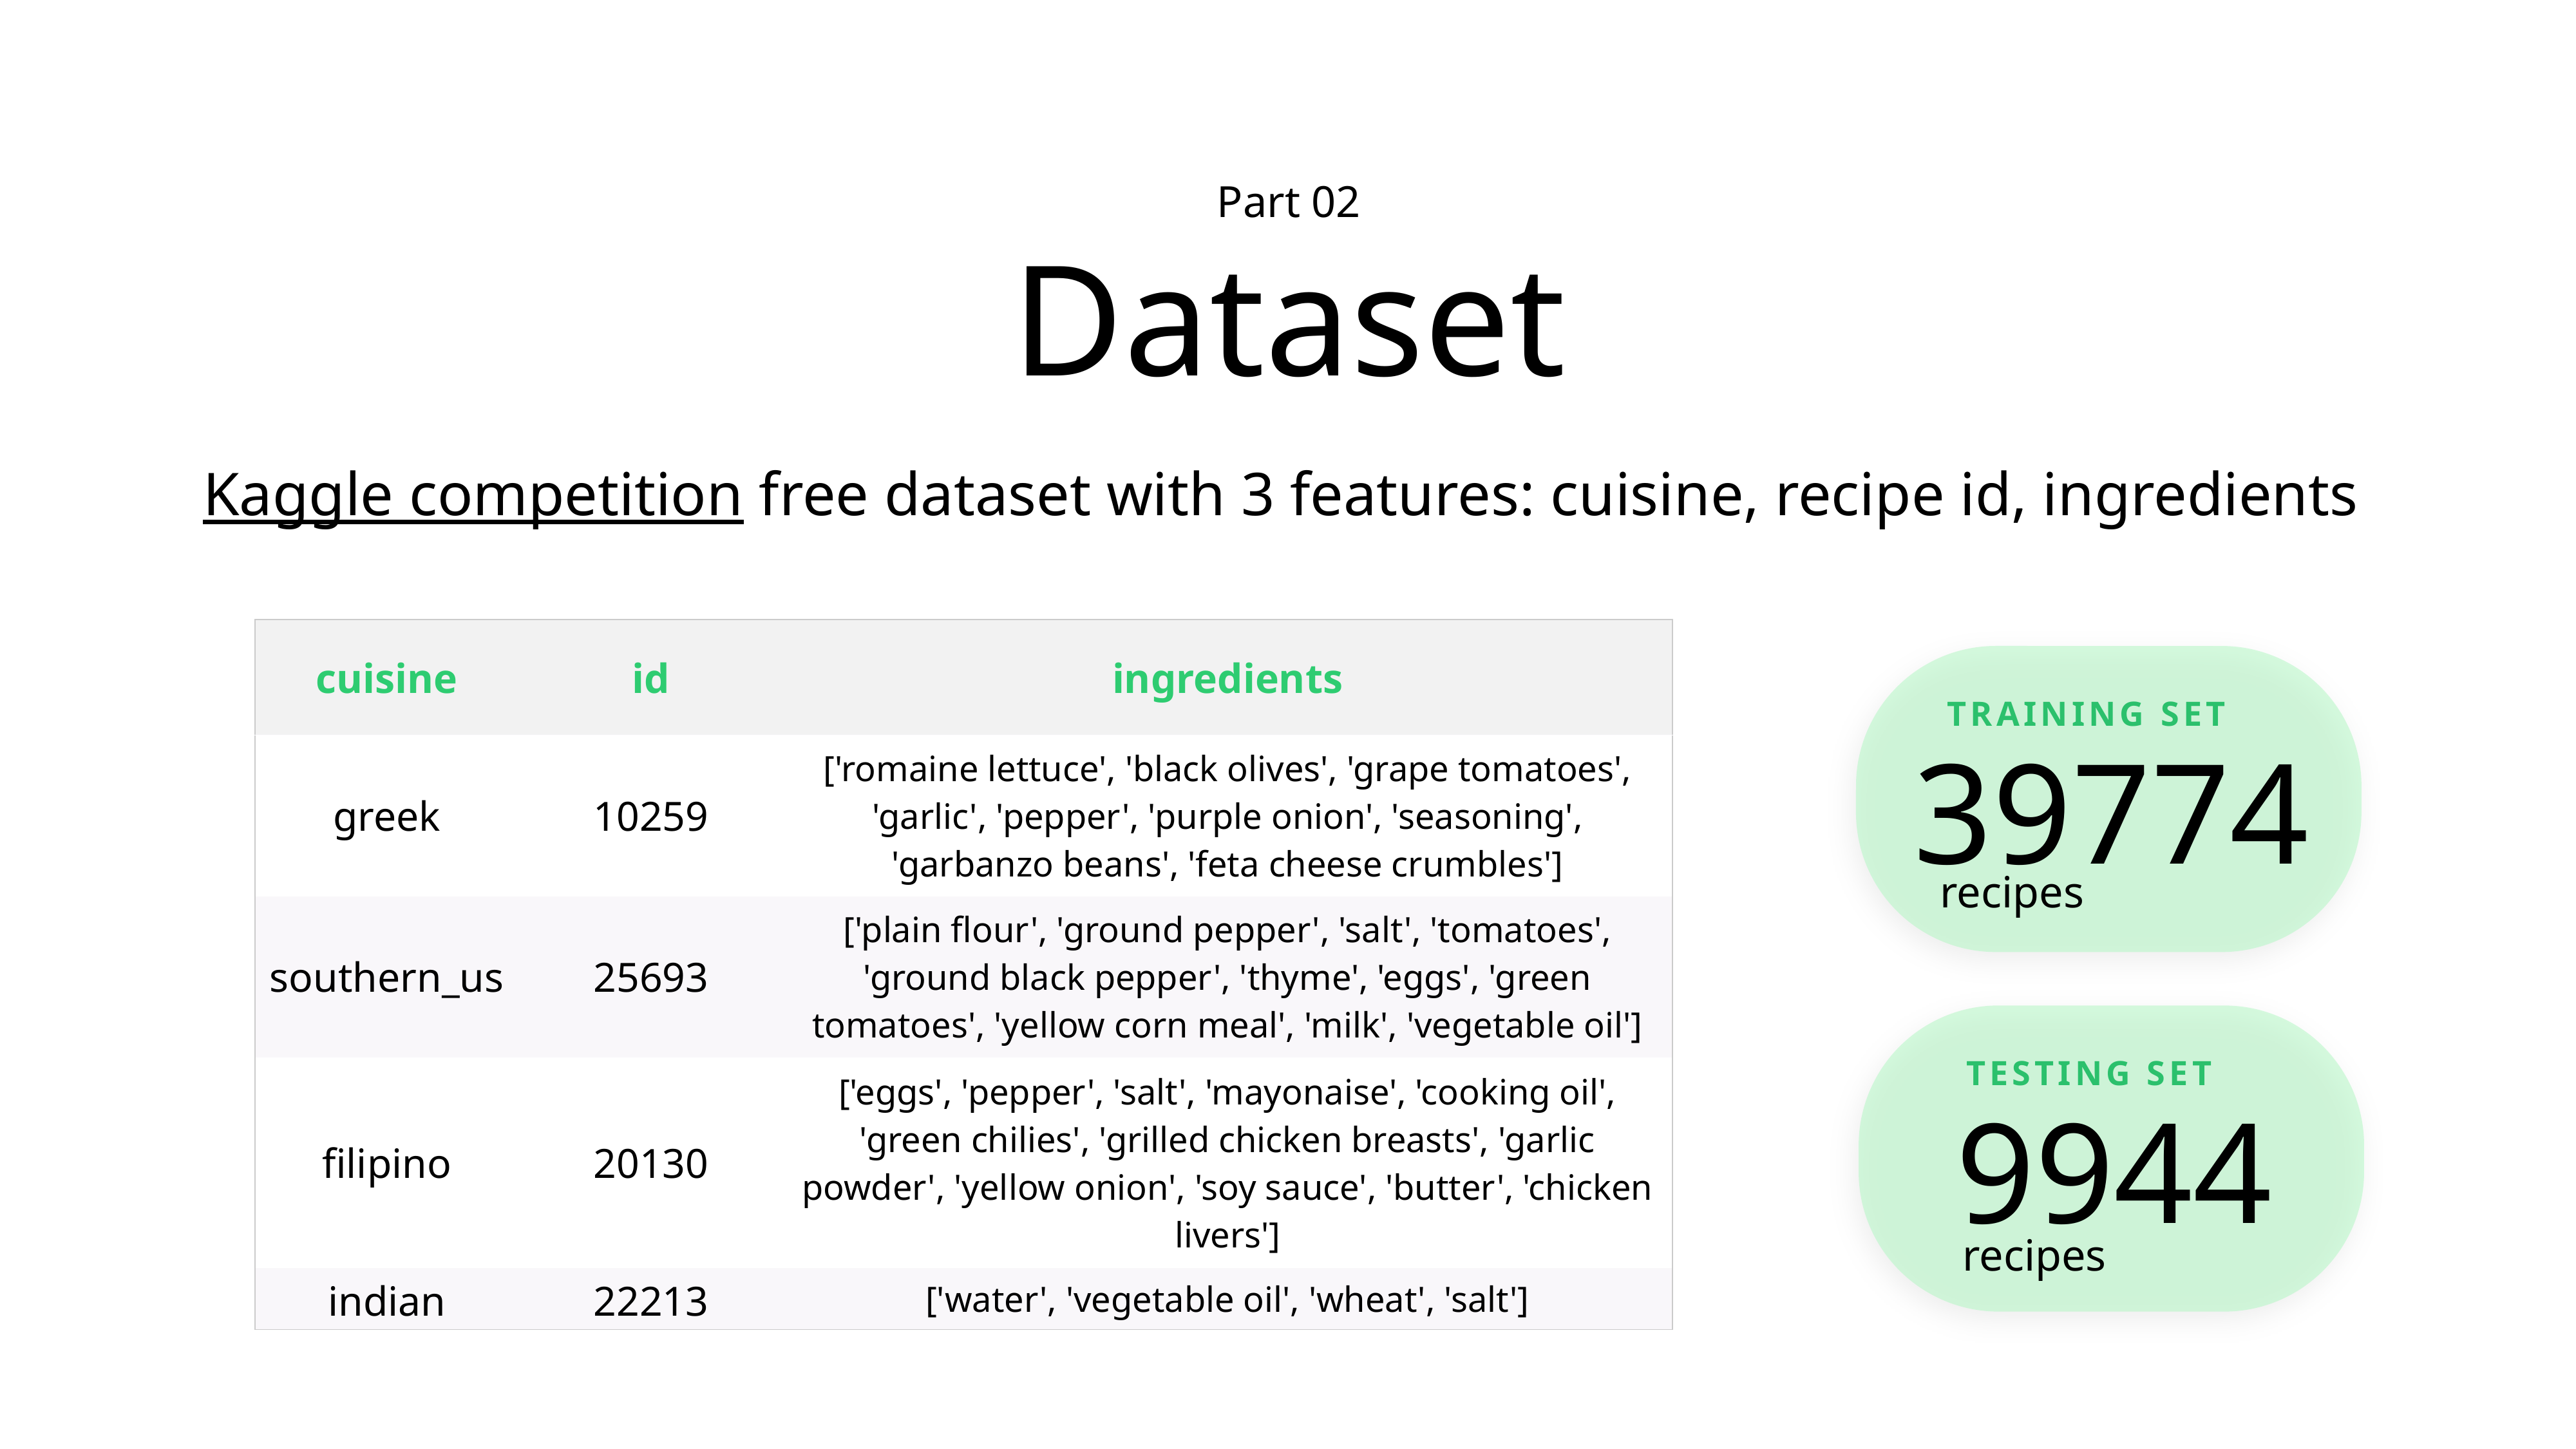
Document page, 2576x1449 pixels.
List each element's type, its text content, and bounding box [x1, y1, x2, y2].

text_box 39774 [1906, 717, 2317, 899]
table_cell southern_us [256, 896, 519, 1057]
table_cell ['plain flour', 'ground pepper', 'salt', 'tomatoes', 'ground black pepper', 'thyme', 'eggs', 'green tomatoes', 'yellow corn meal', 'milk', 'vegetable oil'] [783, 896, 1672, 1057]
text_box 9944 [1948, 1077, 2280, 1258]
text_box Part 02 [1209, 167, 1368, 234]
table_header id [519, 620, 783, 735]
table_cell ['water', 'vegetable oil', 'wheat', 'salt'] [783, 1268, 1672, 1329]
table_cell 25693 [519, 896, 783, 1057]
table_cell 10259 [519, 735, 783, 896]
table_header cuisine [256, 620, 519, 735]
table_cell filipino [256, 1057, 519, 1268]
table_cell 20130 [519, 1057, 783, 1268]
text_box [1855, 645, 2362, 952]
text_box [1859, 1005, 2364, 1312]
table_cell greek [256, 735, 519, 896]
table_cell ['romaine lettuce', 'black olives', 'grape tomatoes', 'garlic', 'pepper', 'purple onion', 'seasoning', 'garbanzo beans', 'feta cheese crumbles'] [783, 735, 1672, 896]
text_box TRAINING SET [1939, 685, 2233, 741]
title Dataset [464, 153, 2114, 449]
text_box recipes [1955, 1220, 2114, 1287]
table_cell indian [256, 1268, 519, 1329]
text_box Kaggle competition free dataset with 3 features: cuisine, recipe id, ingredients [195, 449, 2383, 545]
text_box TESTING SET [1958, 1044, 2220, 1100]
table_cell ['eggs', 'pepper', 'salt', 'mayonaise', 'cooking oil', 'green chilies', 'grilled chicken breasts', 'garlic powder', 'yellow onion', 'soy sauce', 'butter', 'chicken livers'] [783, 1057, 1672, 1268]
table_header ingredients [783, 620, 1672, 735]
table_cell 22213 [519, 1268, 783, 1329]
text_box recipes [1932, 857, 2092, 923]
